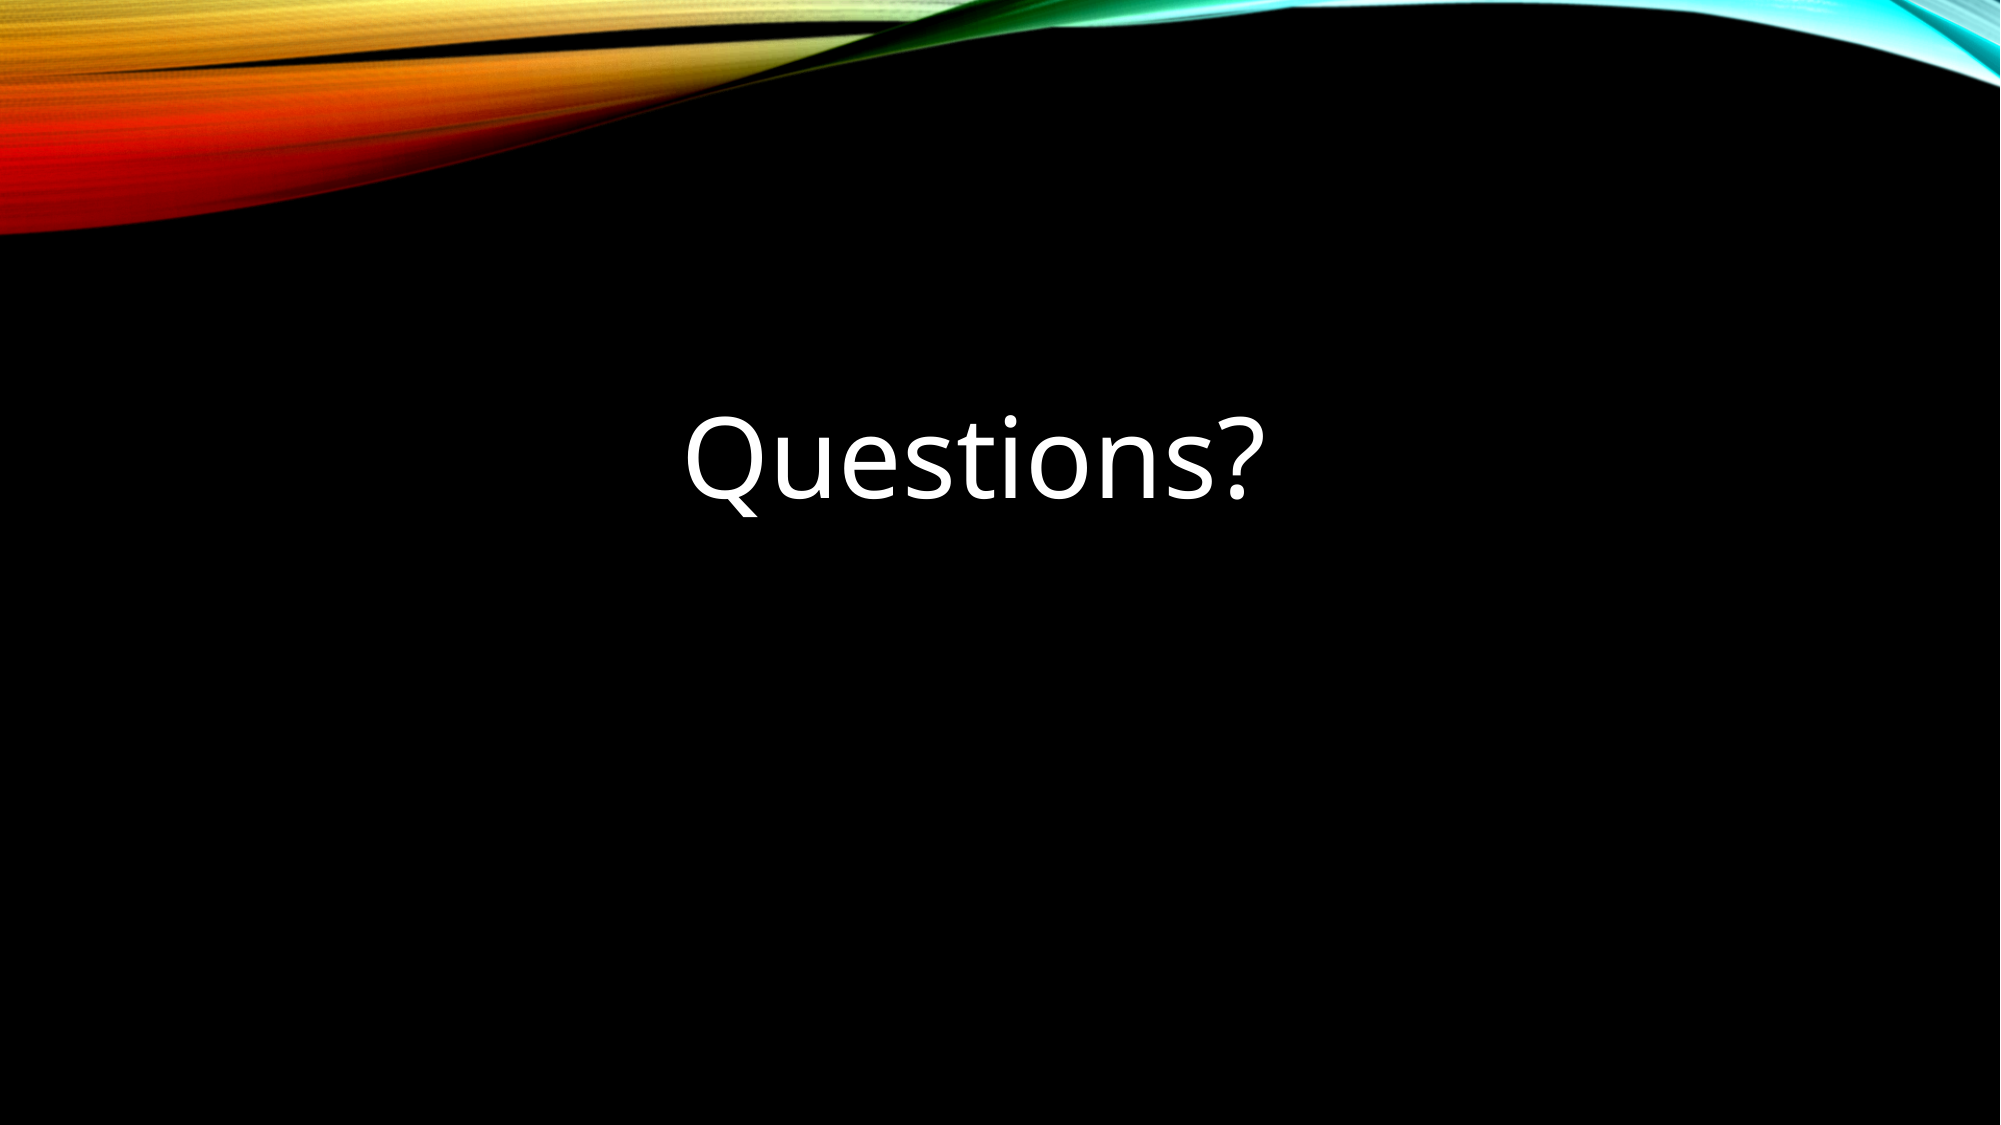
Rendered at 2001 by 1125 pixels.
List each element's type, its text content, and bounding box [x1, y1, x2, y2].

text_box Questions? [666, 379, 1300, 664]
picture [0, 0, 2000, 237]
